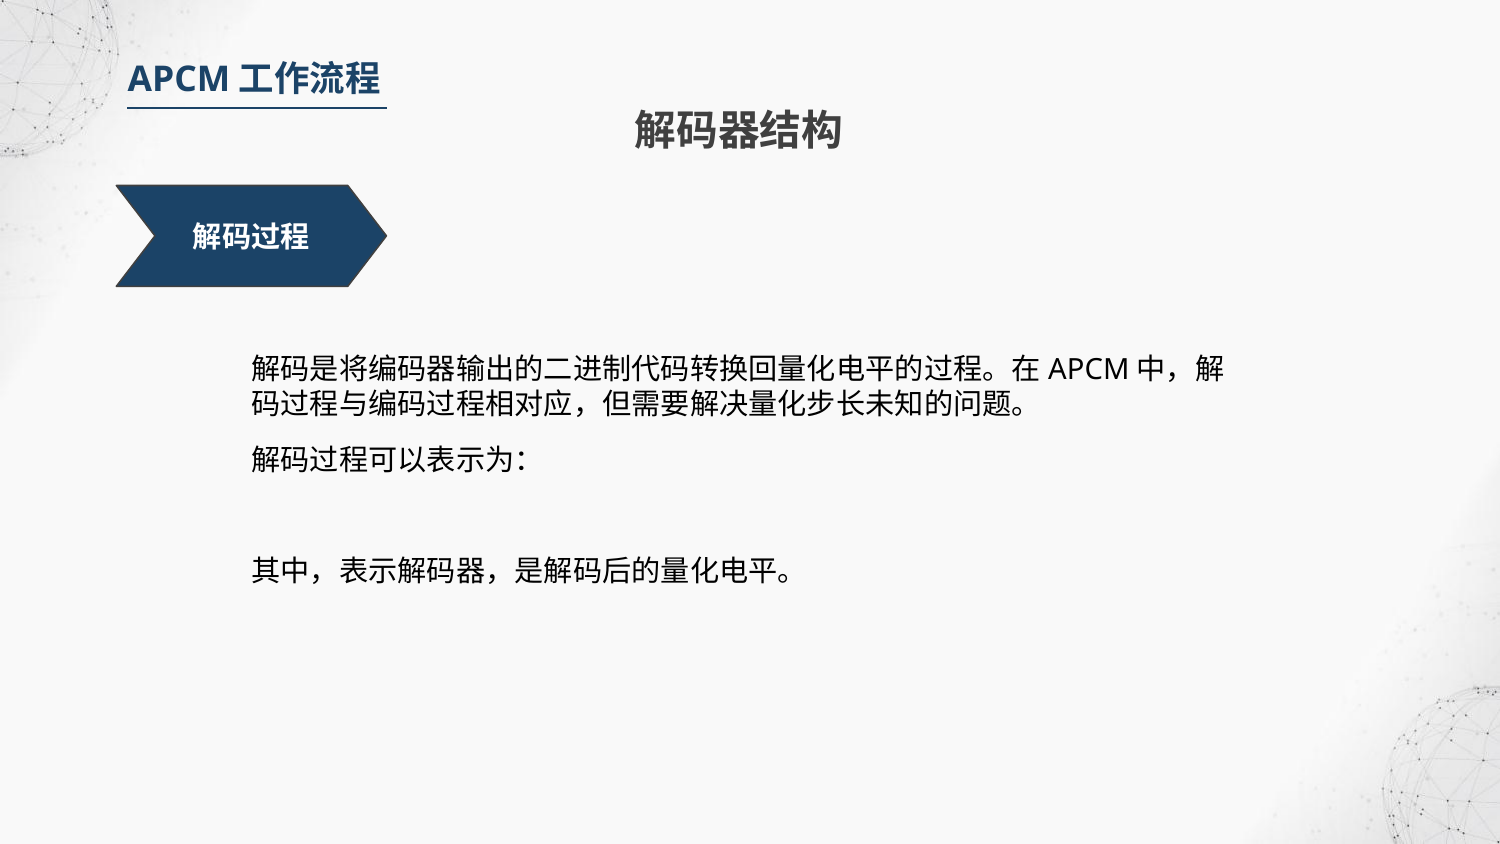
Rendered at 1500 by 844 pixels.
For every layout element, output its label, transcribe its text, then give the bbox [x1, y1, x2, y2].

text_box APCM工作流程 [116, 50, 488, 105]
text_box 解码器结构 [594, 96, 884, 162]
picture [0, 0, 1500, 844]
text_box 解码过程 [116, 185, 387, 287]
